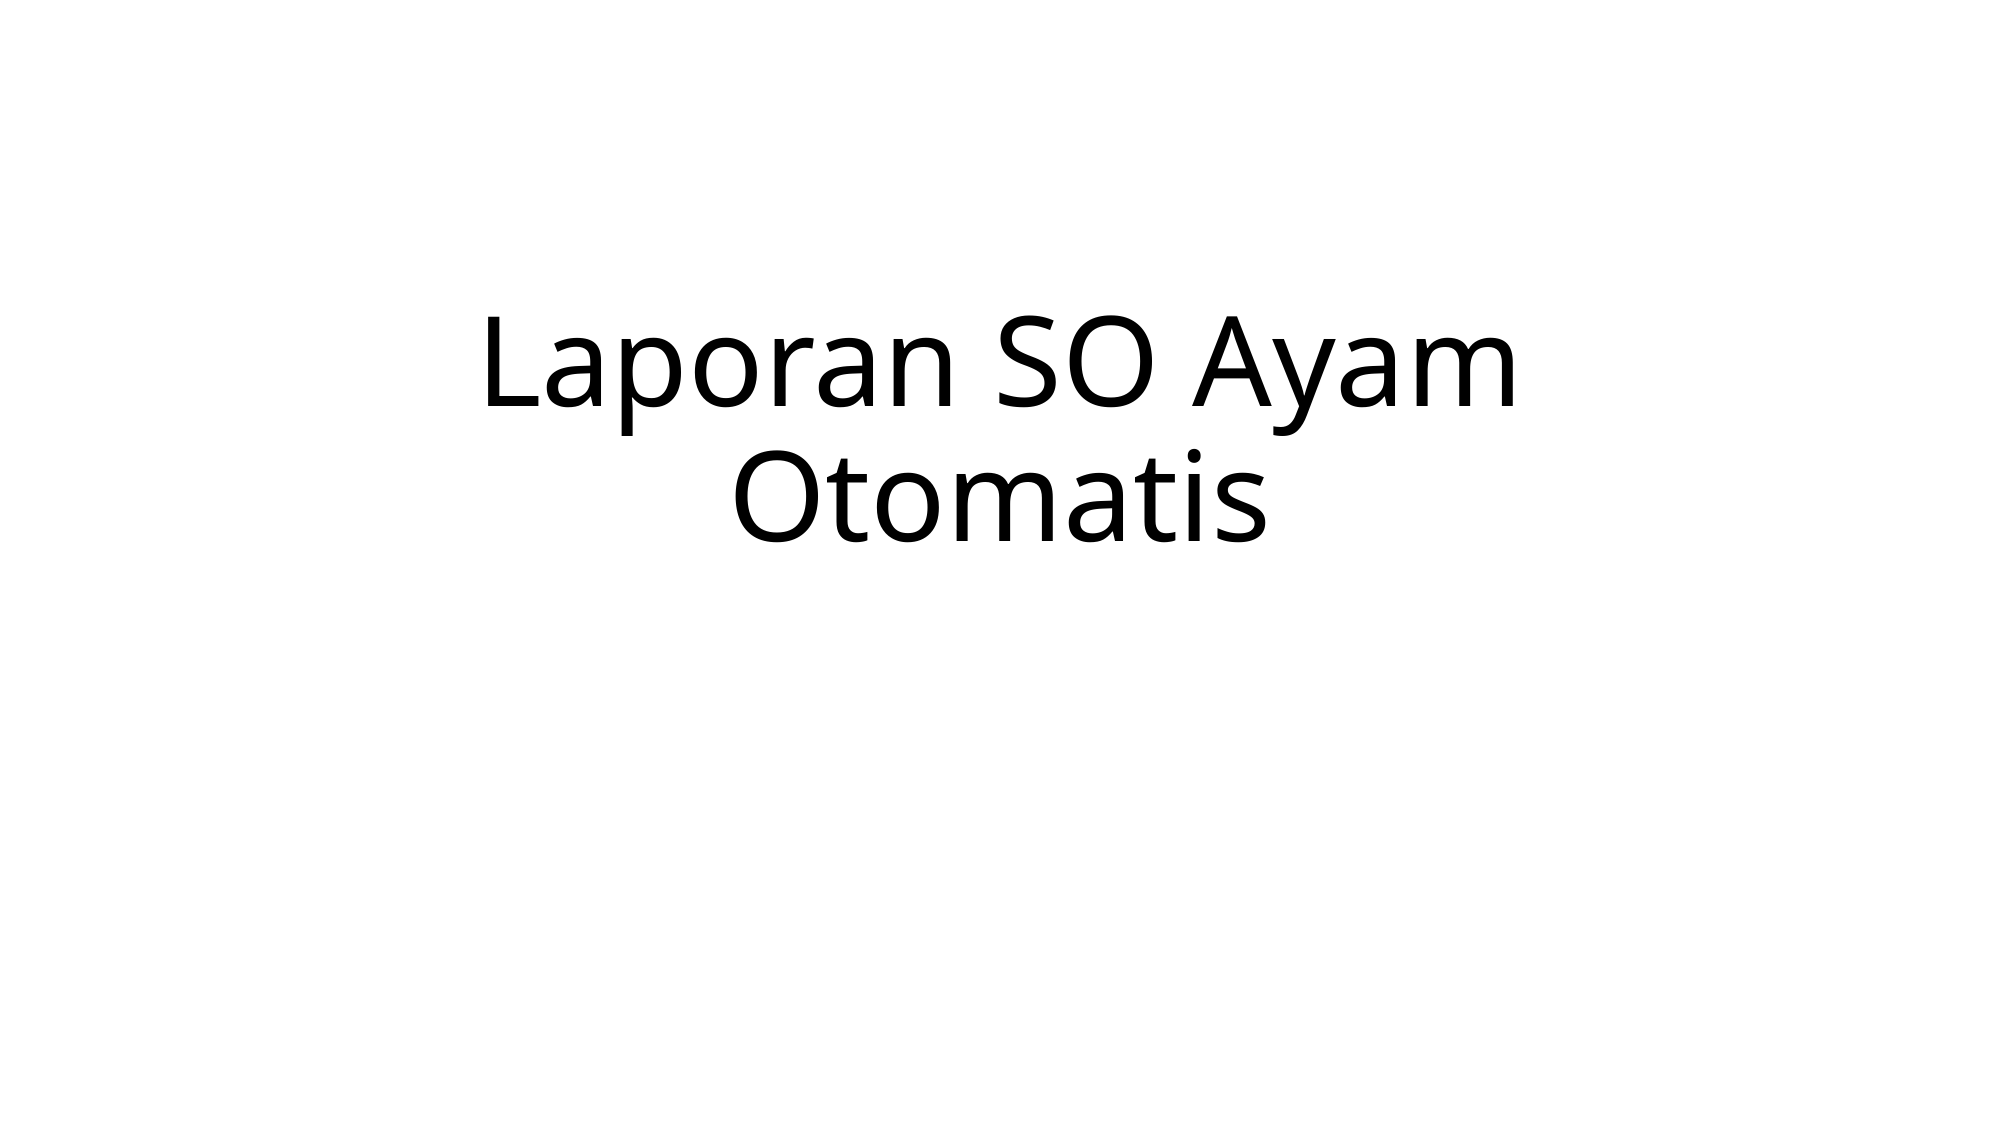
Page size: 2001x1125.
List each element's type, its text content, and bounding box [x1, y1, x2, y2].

title Laporan SO Ayam Otomatis [249, 184, 1750, 576]
